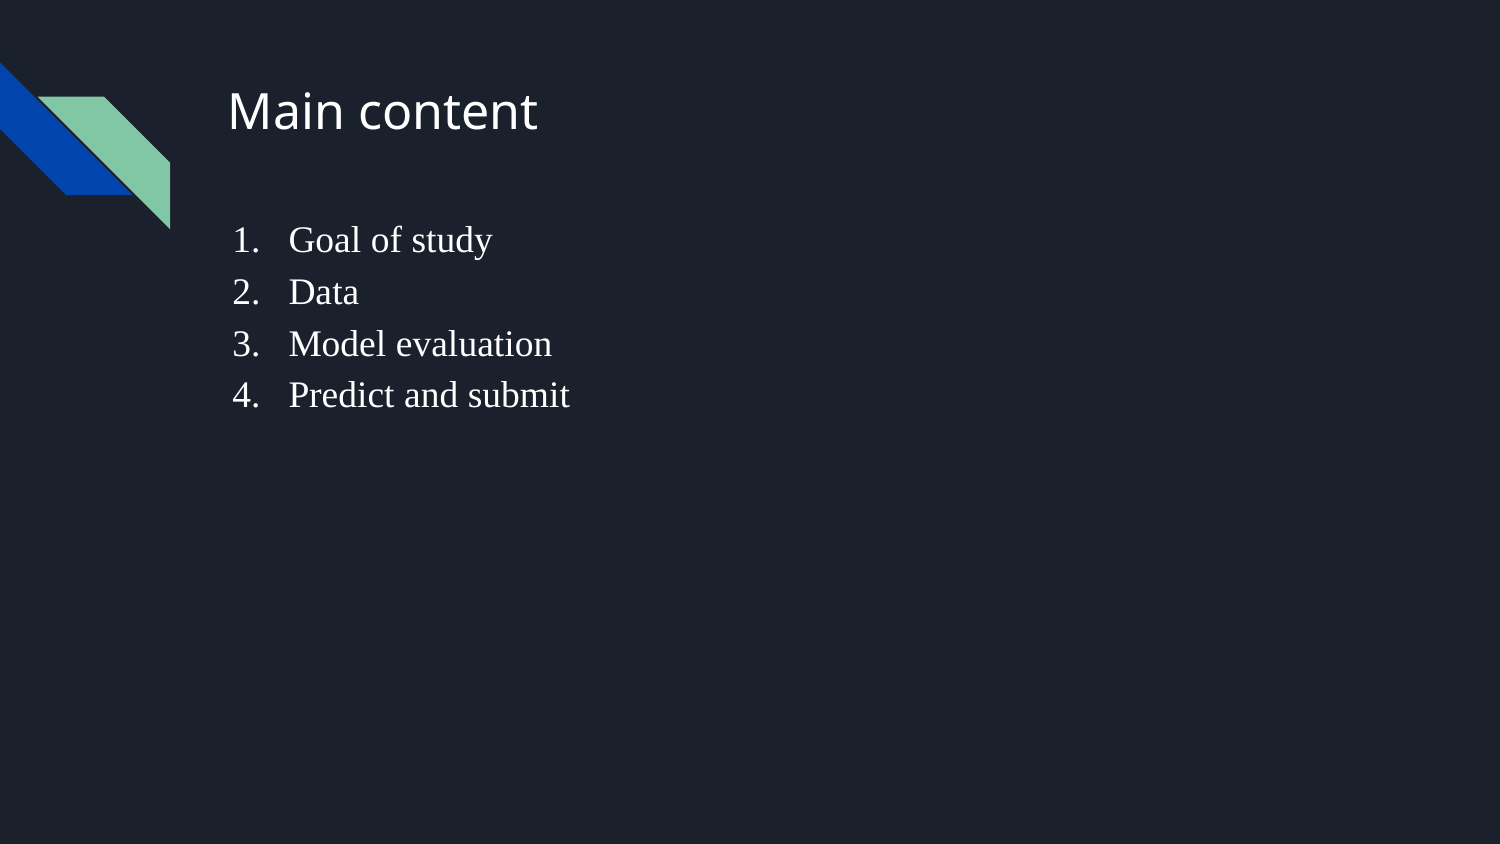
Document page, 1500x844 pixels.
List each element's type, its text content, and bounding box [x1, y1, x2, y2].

title Main content [212, 64, 1368, 215]
list Goal of study Data Model evaluation Predict and submit [198, 200, 1354, 678]
